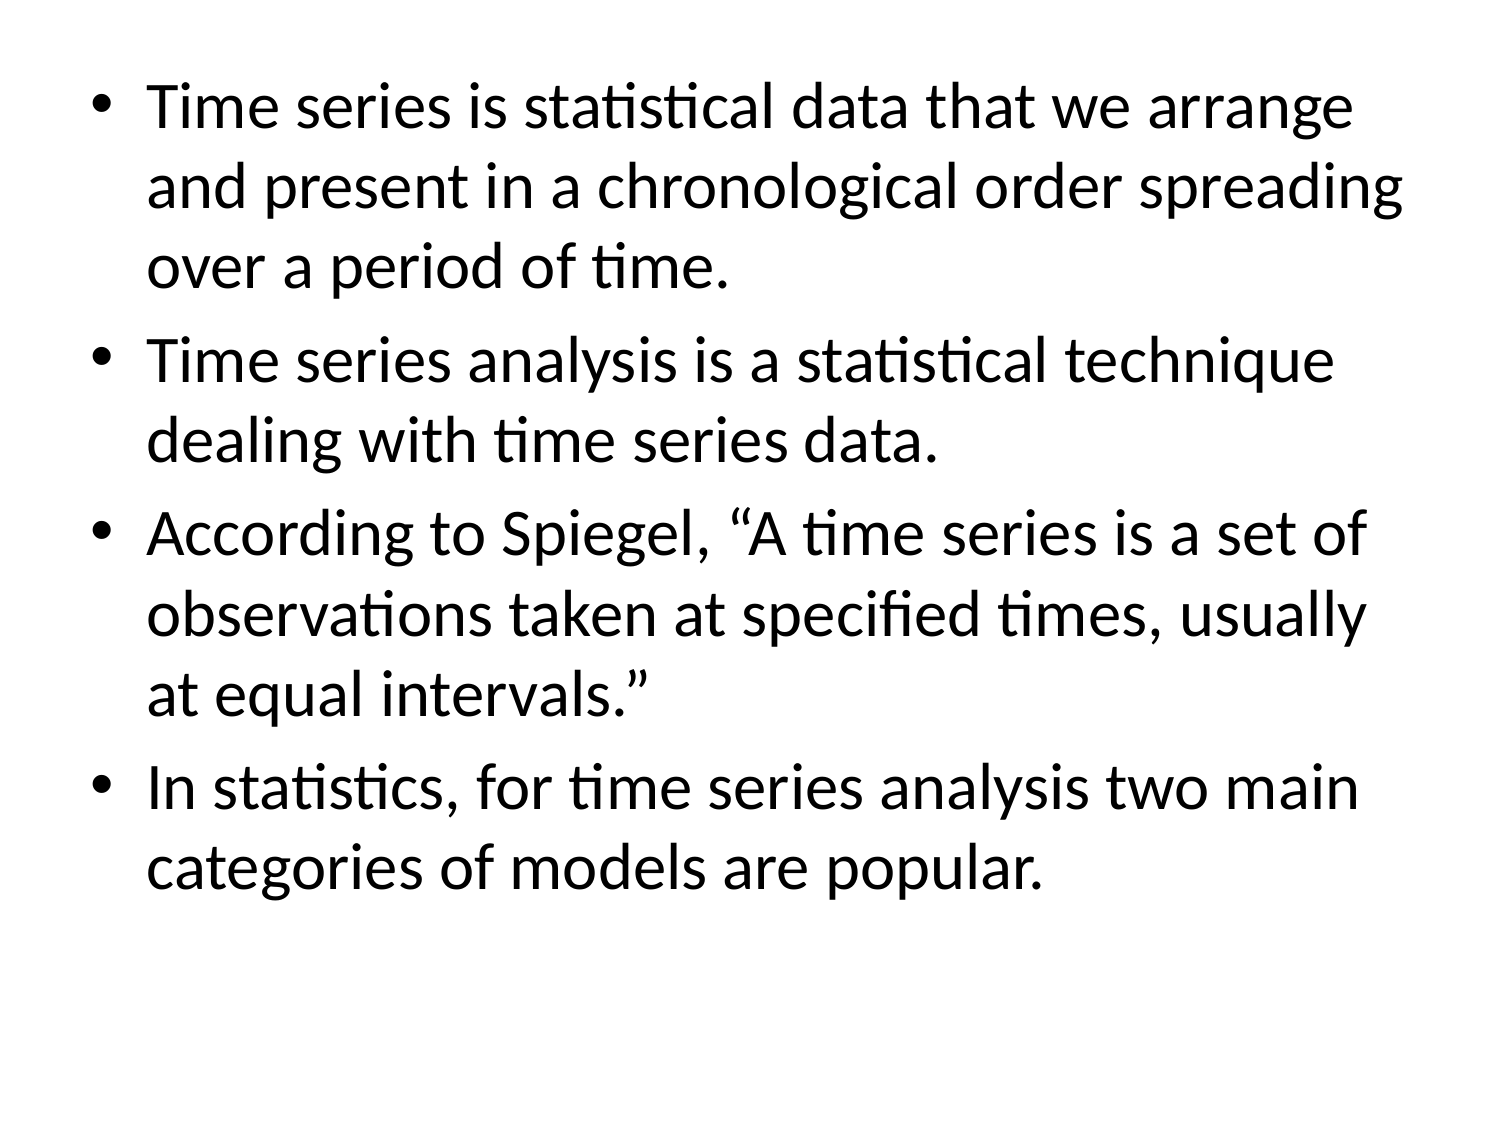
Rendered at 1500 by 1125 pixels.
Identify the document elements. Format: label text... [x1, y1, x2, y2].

list Time series is statistical data that we arrange and present in a chronological order spreading over a period of time. Time series analysis is a statistical technique dealing with time series data. According to Spiegel, “A time series is a set of observations taken at specified times, usually at equal intervals.” In statistics, for time series analysis two main categories of models are popular. [75, 54, 1425, 1005]
